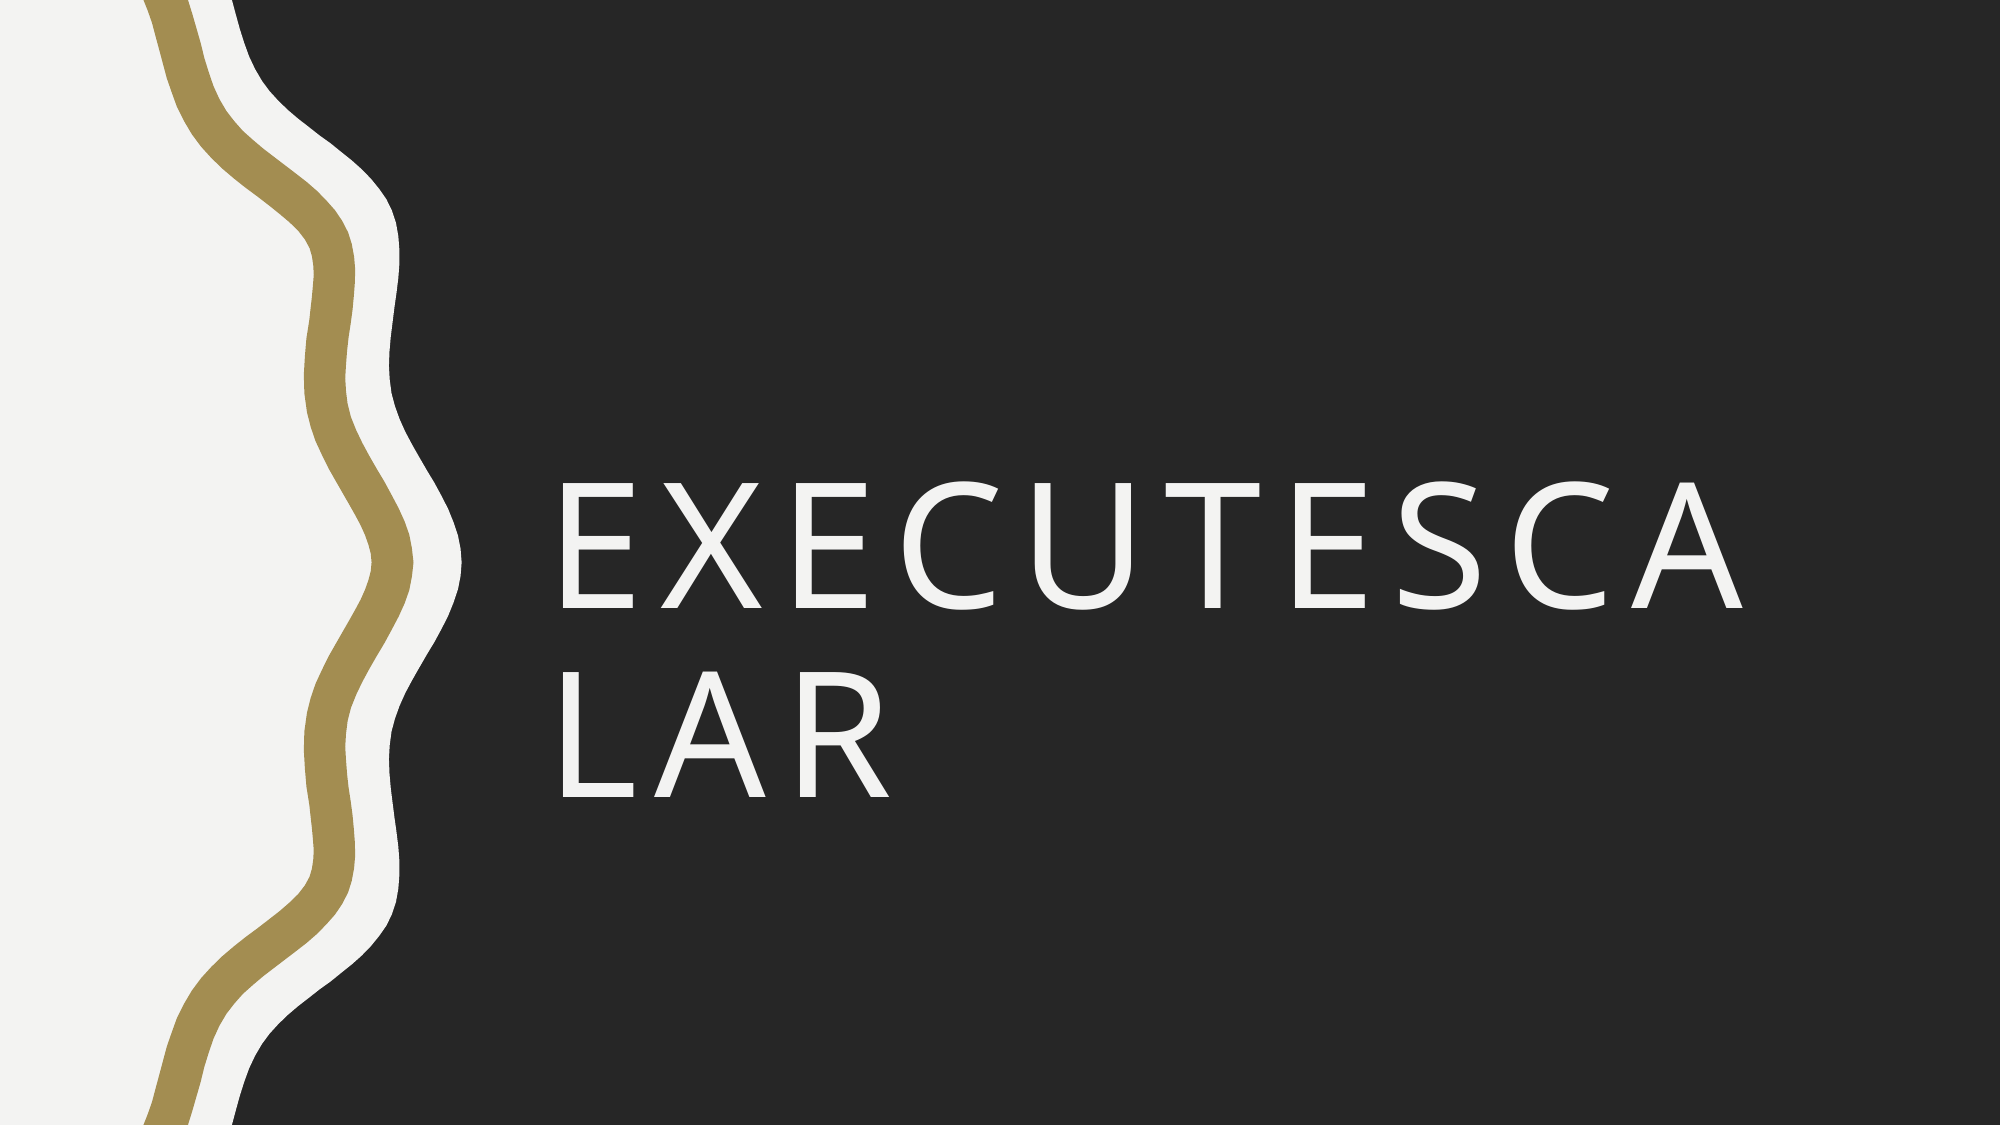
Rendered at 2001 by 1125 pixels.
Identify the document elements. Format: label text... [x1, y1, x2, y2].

title ExecuteScalar [531, 176, 1875, 843]
